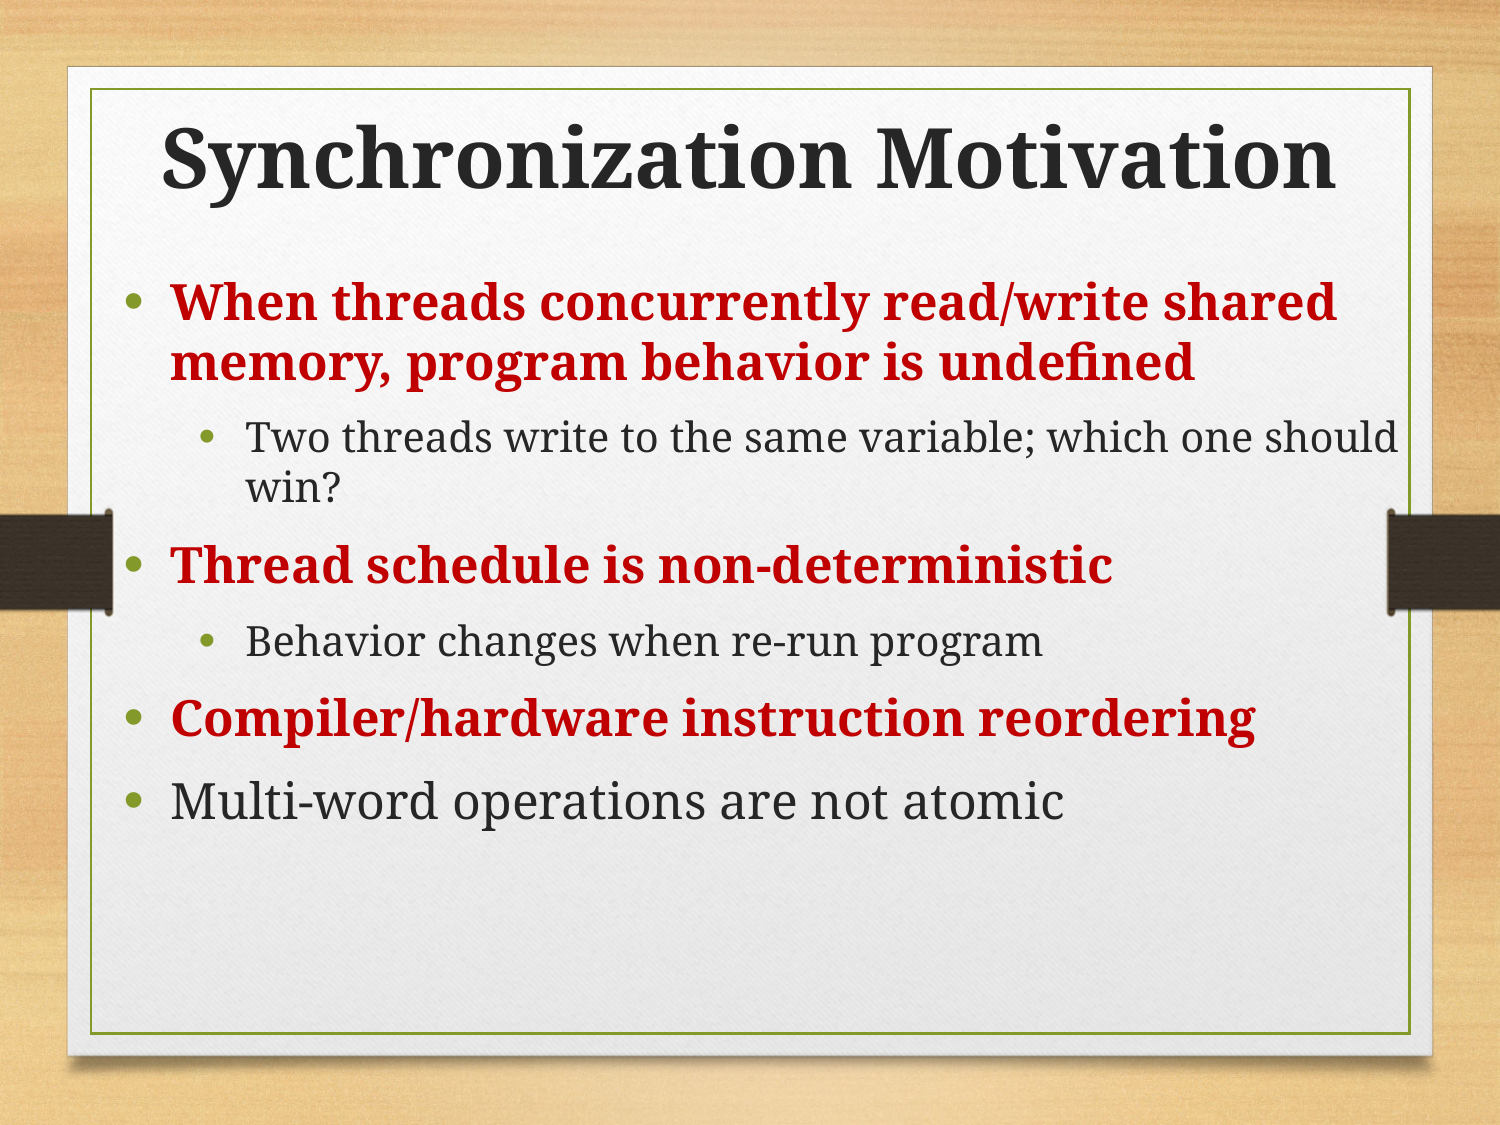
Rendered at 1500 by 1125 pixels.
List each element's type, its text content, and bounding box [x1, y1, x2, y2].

list When threads concurrently read/write shared memory, program behavior is undefined Two threads write to the same variable; which one should win? Thread schedule is non-deterministic Behavior changes when re-run program Compiler/hardware instruction reordering Multi-word operations are not atomic [108, 262, 1500, 1075]
title Synchronization Motivation [87, 48, 1413, 263]
picture [0, 0, 1500, 1125]
